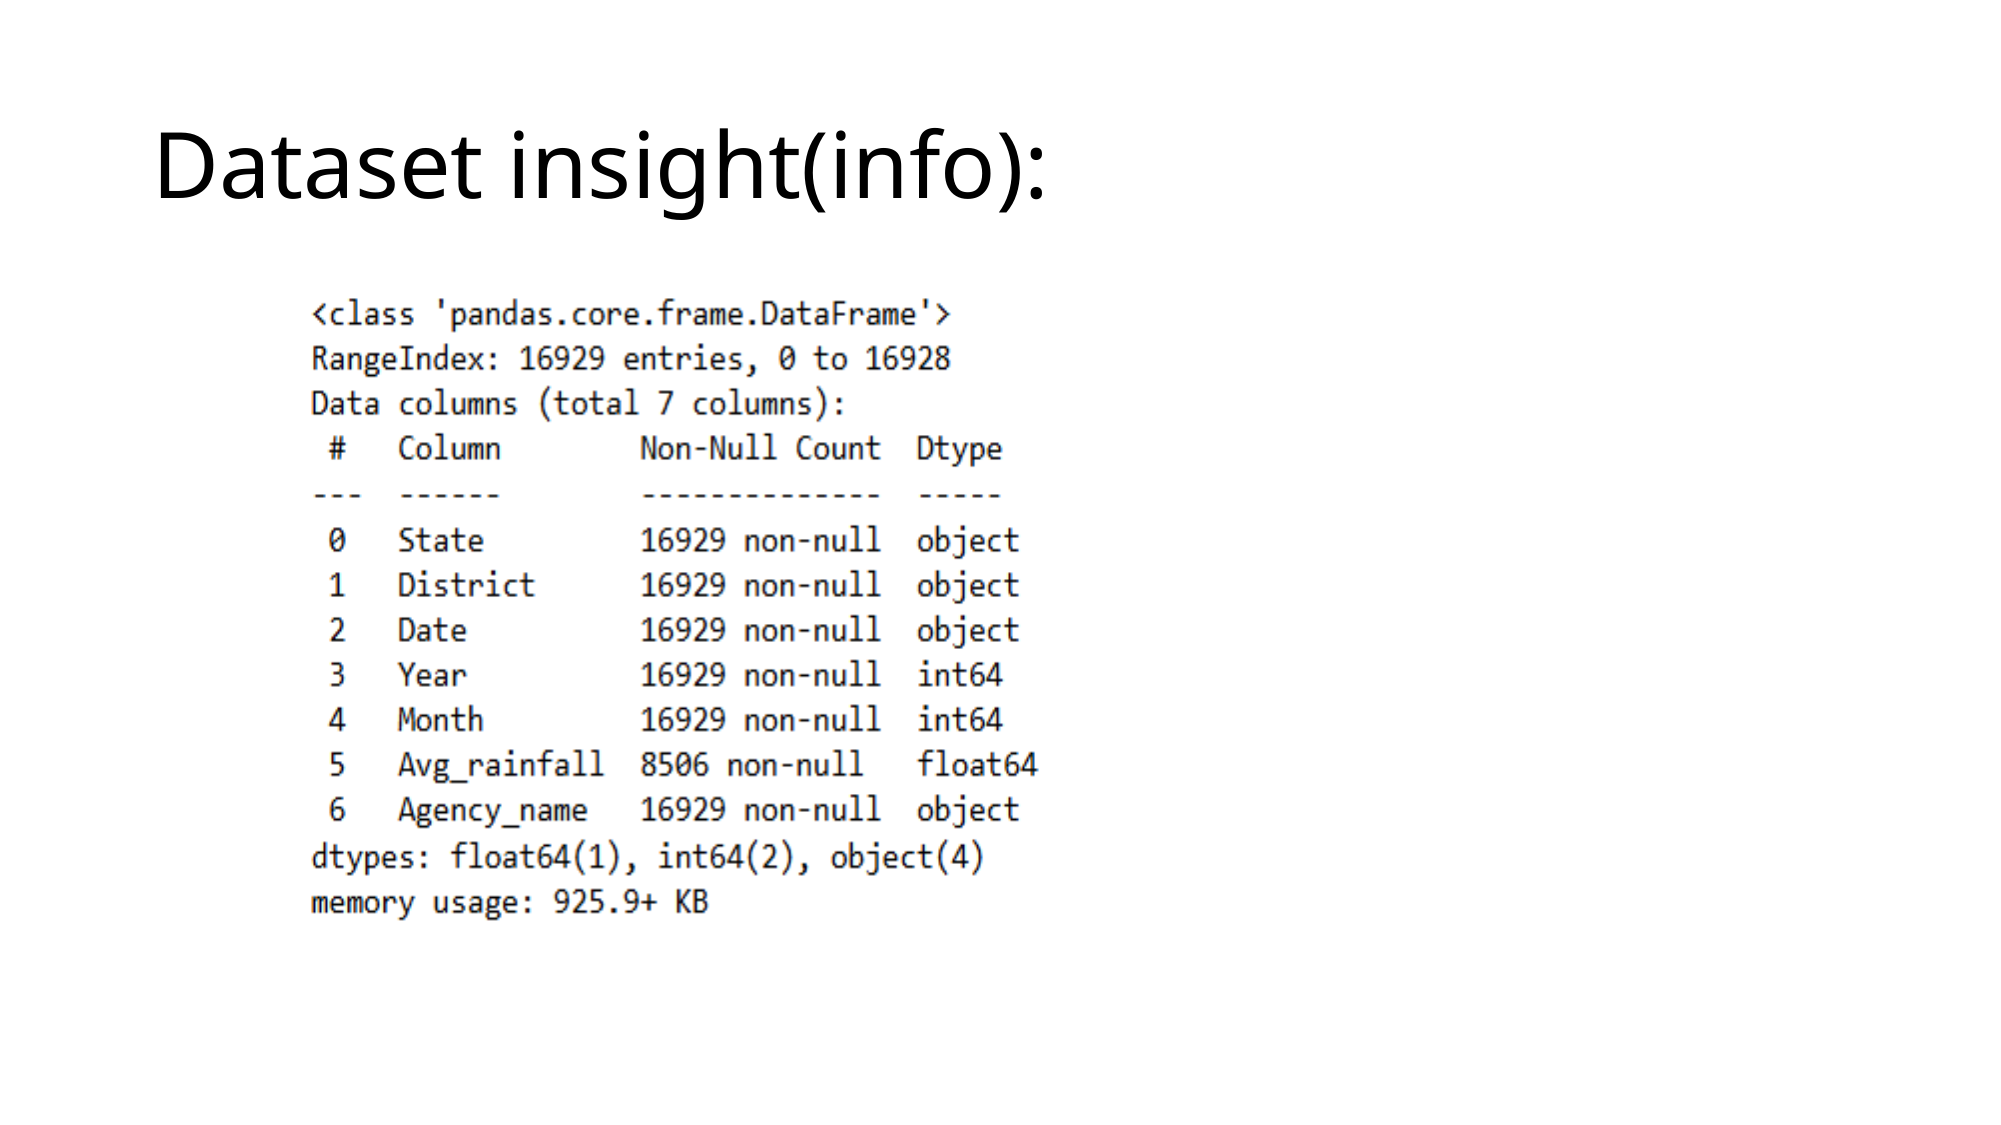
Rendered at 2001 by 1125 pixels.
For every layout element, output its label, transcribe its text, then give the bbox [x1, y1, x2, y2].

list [294, 290, 1047, 956]
title Dataset insight(info): [137, 59, 1863, 278]
